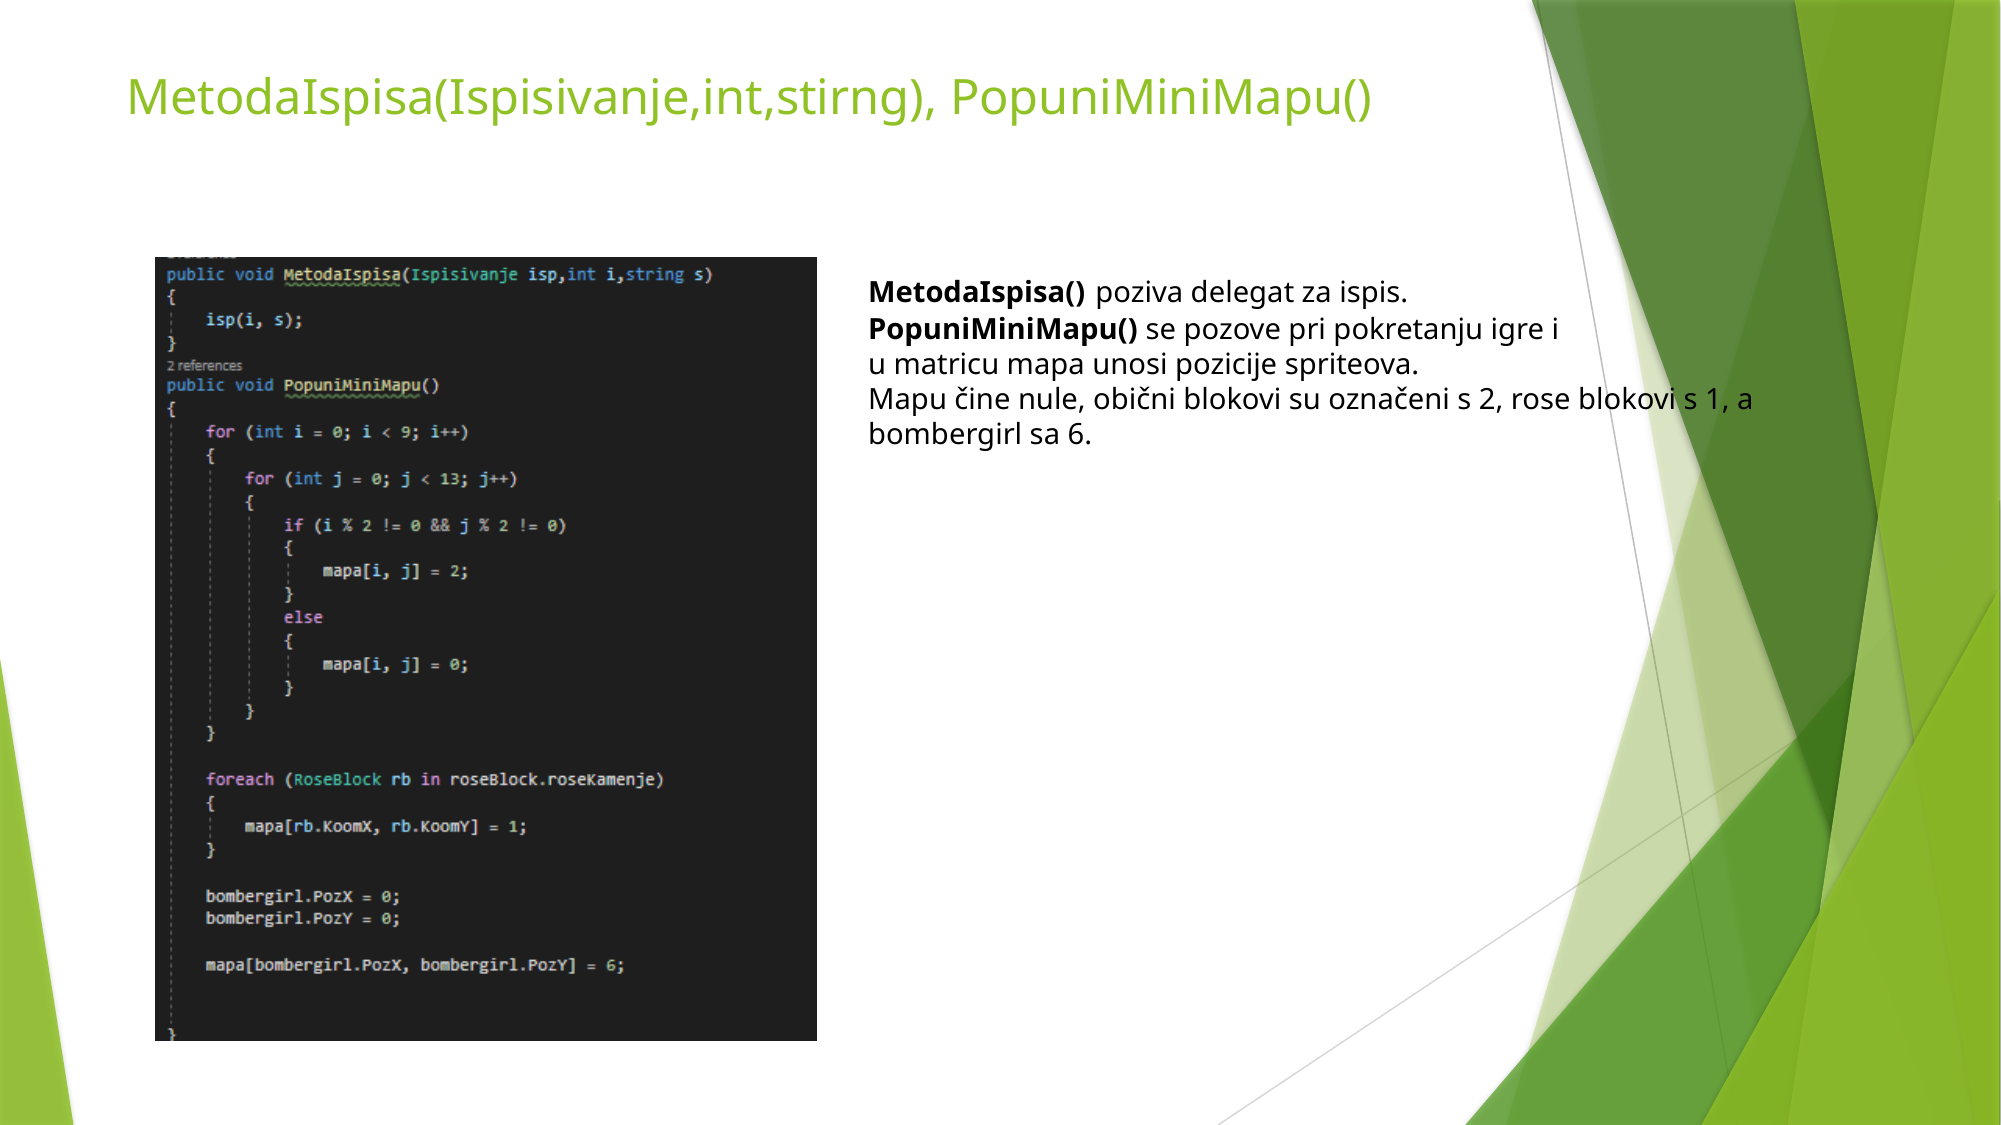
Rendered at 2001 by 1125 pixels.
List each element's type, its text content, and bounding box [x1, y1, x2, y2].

picture [155, 257, 817, 1042]
title MetodaIspisa(Ispisivanje,int,stirng), PopuniMiniMapu() [111, 58, 1522, 167]
text_box MetodaIspisa() poziva delegat za ispis. PopuniMiniMapu() se pozove pri pokretanju igre i u matricu mapa unosi pozicije spriteova. Mapu čine nule, obični blokovi su označeni s 2, rose blokovi s 1, a bombergirl sa 6. [853, 257, 1769, 458]
